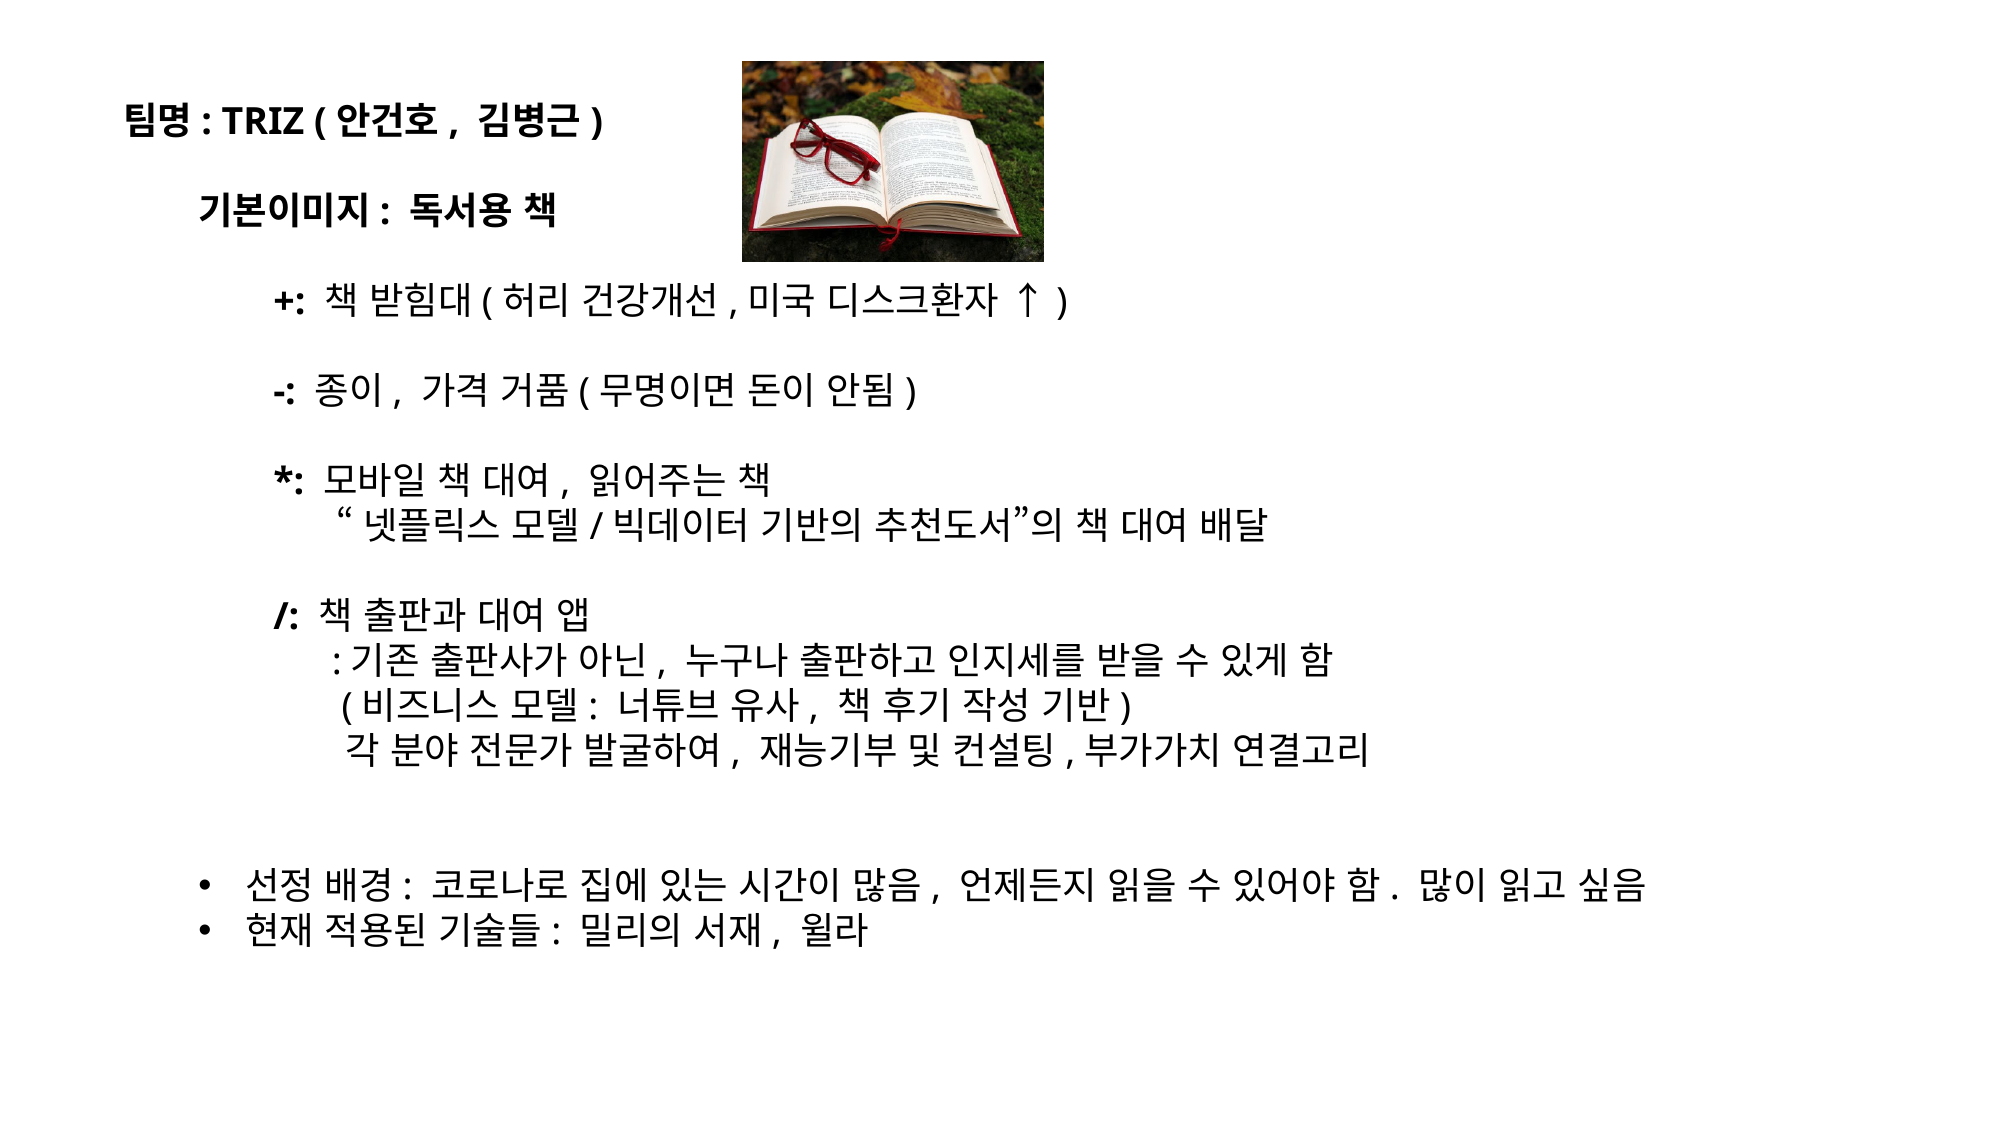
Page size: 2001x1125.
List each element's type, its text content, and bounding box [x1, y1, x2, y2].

text_box 팀명: TRIZ (안건호, 김병근) 기본이미지: 독서용 책 +: 책 받힘대(허리 건강개선,미국 디스크환자 ↑) -: 종이, 가격 거품(무명이면 돈이 안됨) *: 모바일 책 대여, 읽어주는 책 “넷플릭스 모델/빅데이터 기반의 추천도서”의 책 대여 배달 /: 책 출판과 대여 앱 :기존 출판사가 아닌, 누구나 출판하고 인지세를 받을 수 있게 함 (비즈니스 모델: 너튜브 유사, 책 후기 작성 기반) 각 분야 전문가 발굴하여, 재능기부 및 컨설팅,부가가치 연결고리 선정 배경: 코로나로 집에 있는 시간이 많음, 언제든지 읽을 수 있어야 함. 많이 읽고 싶음 현재 적용된 기술들: 밀리의 서재, 윌라 [108, 89, 1922, 1005]
picture [742, 61, 1044, 262]
